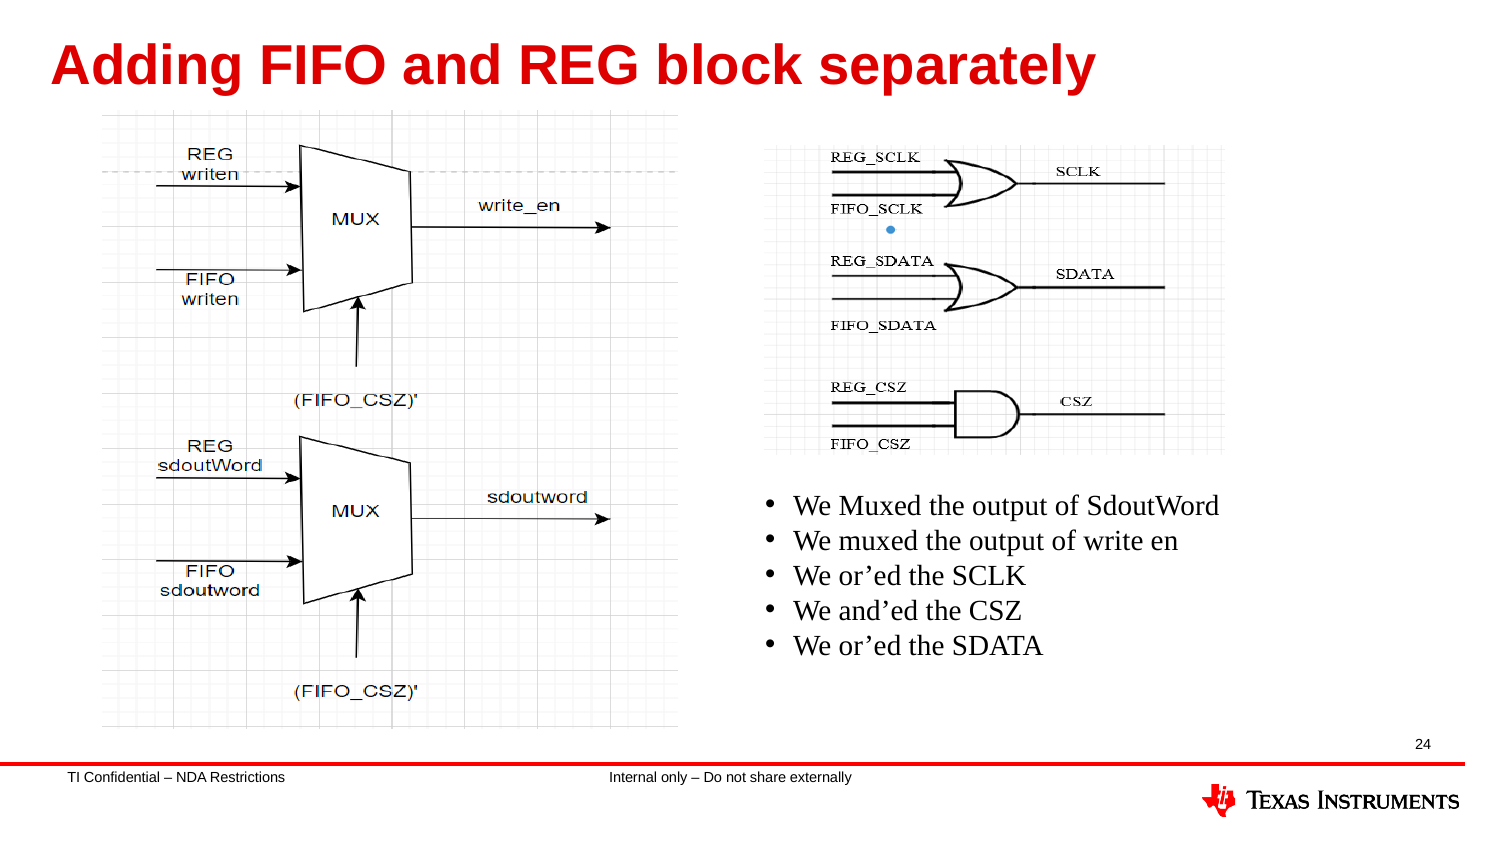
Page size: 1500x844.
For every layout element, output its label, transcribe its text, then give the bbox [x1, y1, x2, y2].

text_box We Muxed the output of SdoutWord We muxed the output of write en We or’ed the SCLK We and’ed the CSZ We or’ed the SDATA [750, 478, 1269, 739]
picture [1202, 784, 1459, 817]
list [764, 145, 1227, 467]
picture [102, 109, 679, 729]
slide_number 24 [1093, 728, 1444, 755]
title Adding FIFO and REG block separately [37, 17, 1426, 119]
